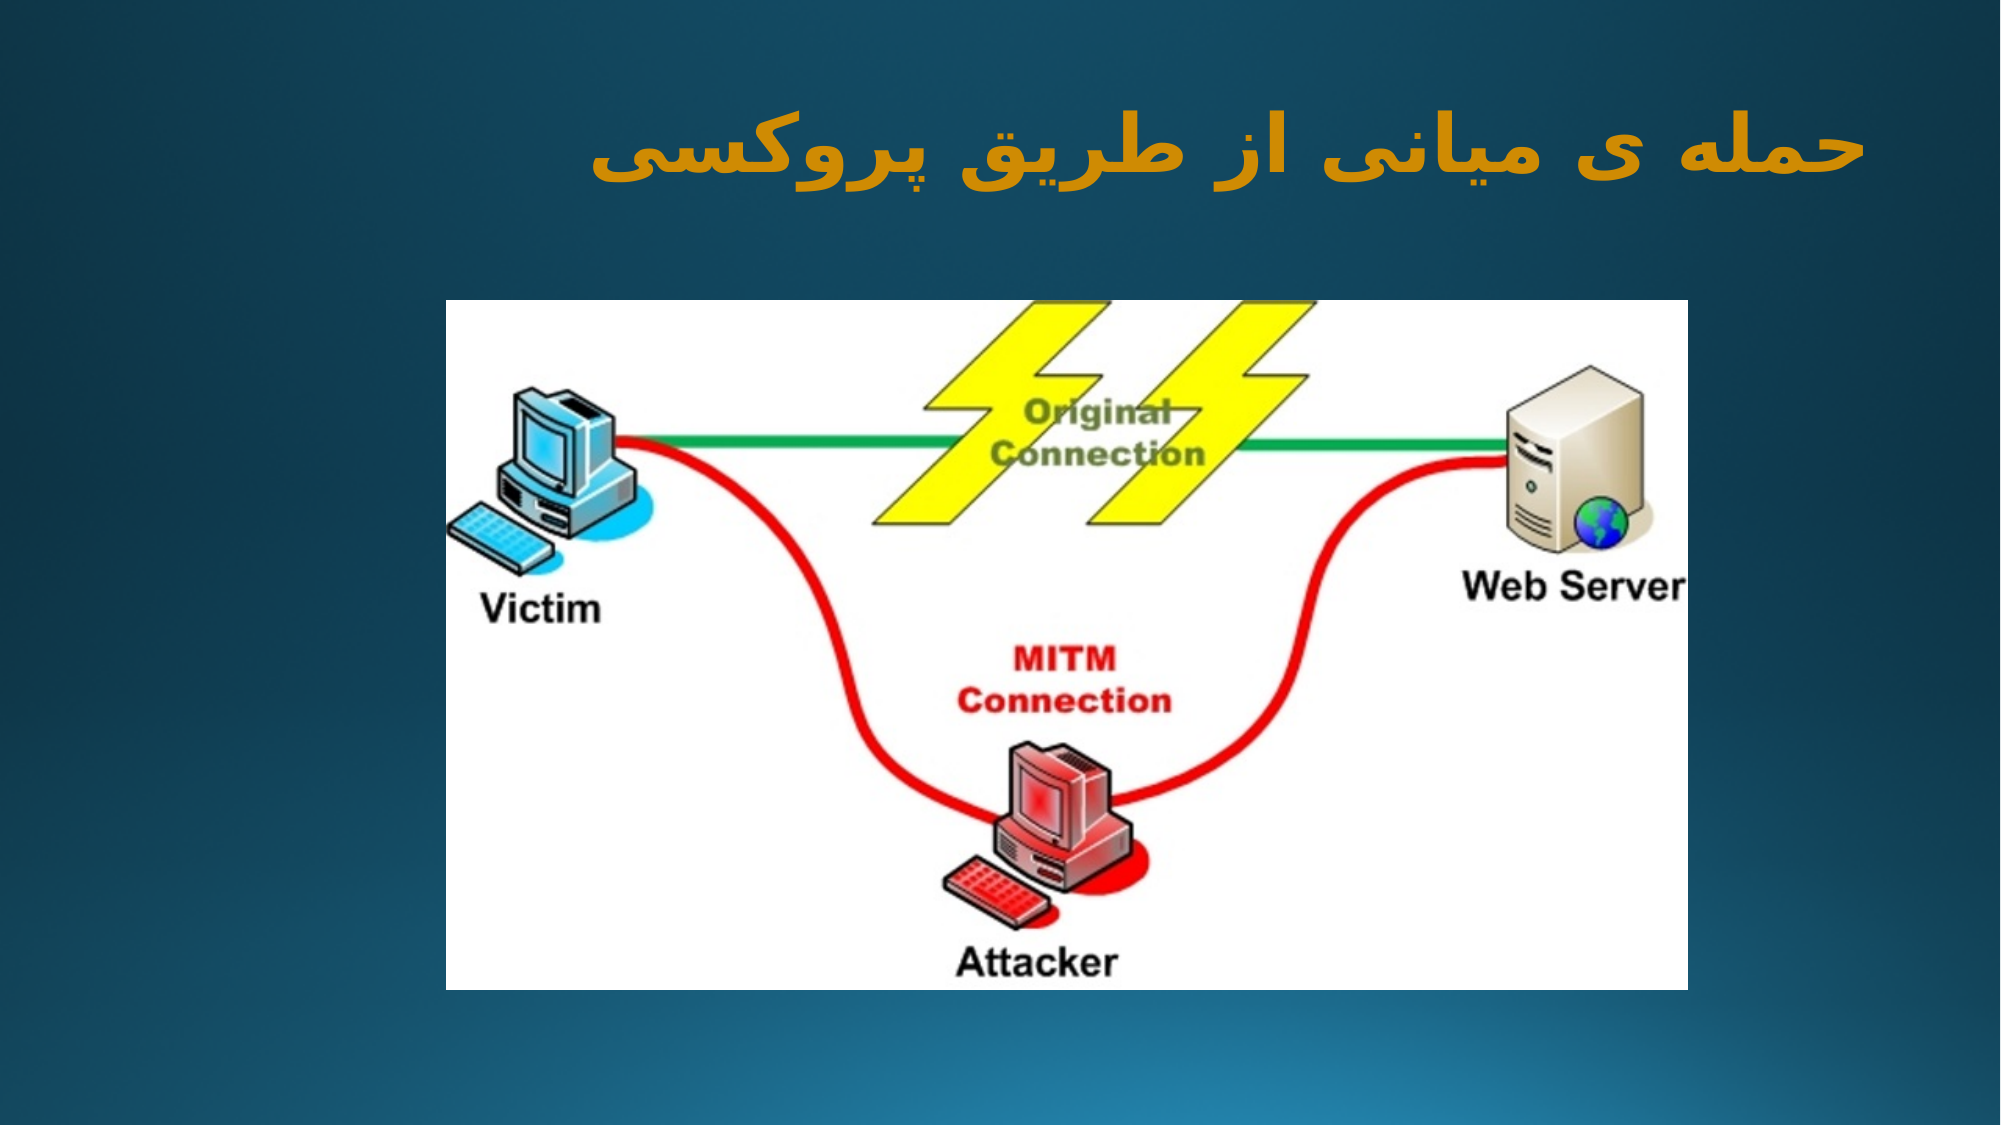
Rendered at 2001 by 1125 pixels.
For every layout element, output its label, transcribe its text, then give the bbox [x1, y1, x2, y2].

title حمله ی میانی از طریق پروکسی [425, 66, 1888, 225]
picture [0, 0, 2001, 1125]
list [446, 300, 1688, 990]
